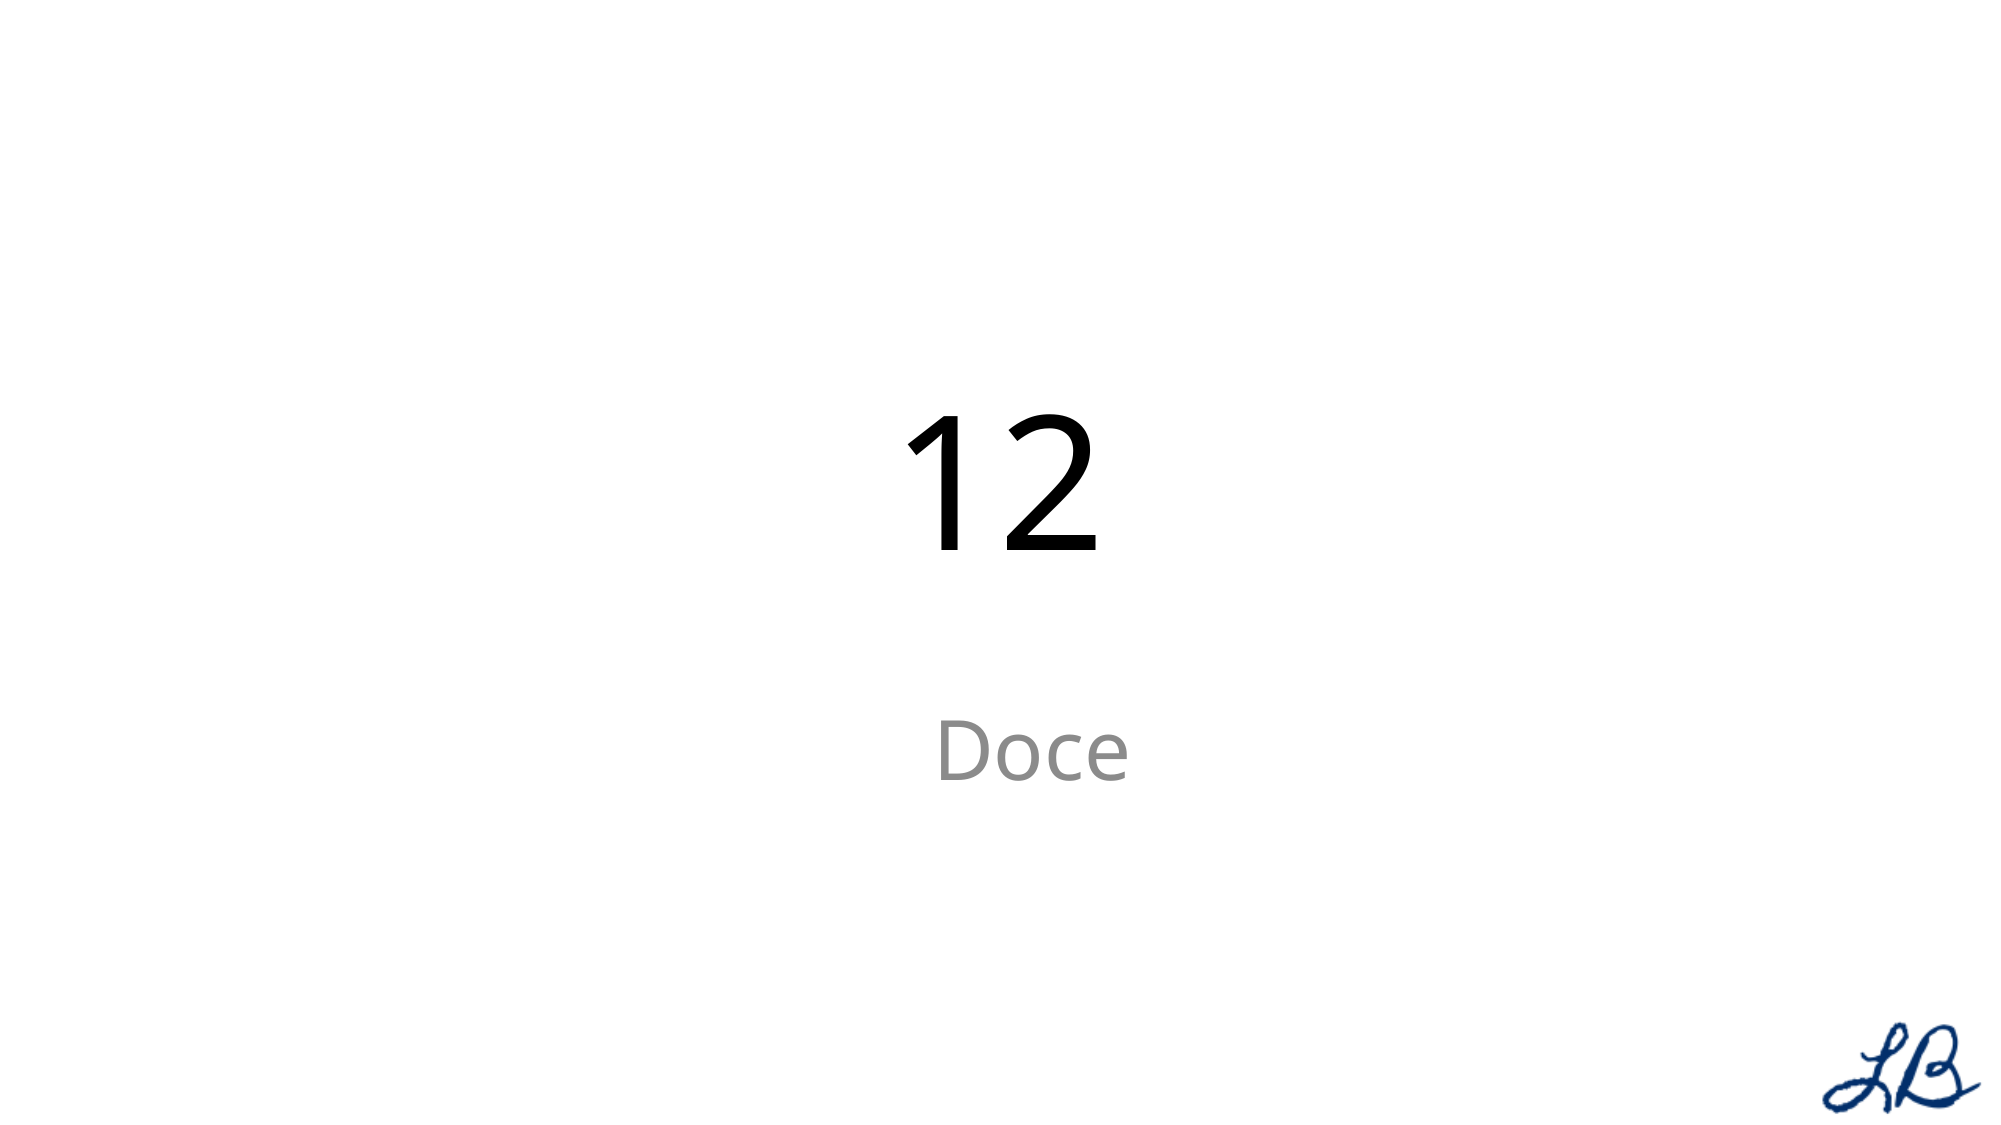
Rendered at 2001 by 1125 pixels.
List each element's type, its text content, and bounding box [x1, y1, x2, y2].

title 12 [136, 280, 1862, 749]
picture [1804, 1009, 2000, 1125]
list Doce [534, 700, 1553, 947]
